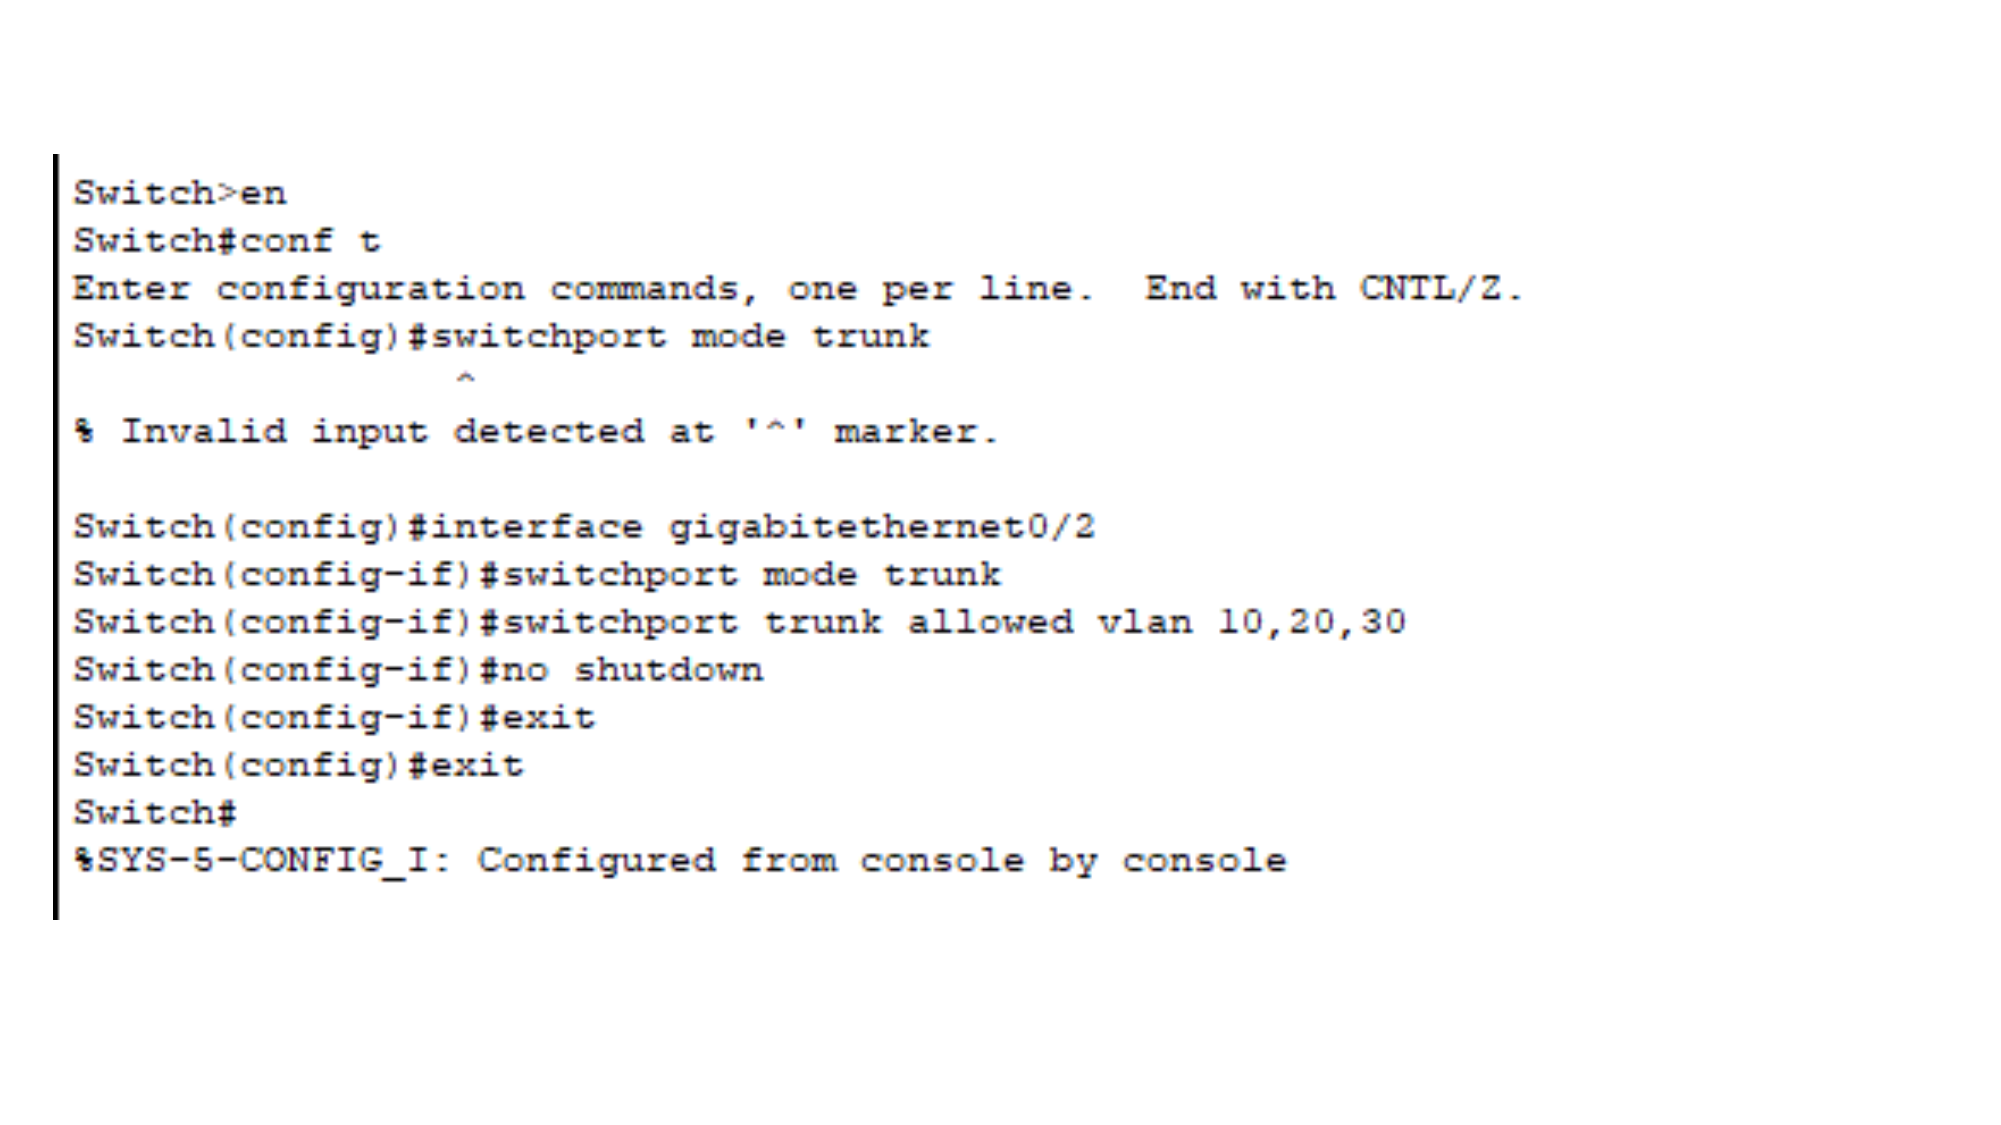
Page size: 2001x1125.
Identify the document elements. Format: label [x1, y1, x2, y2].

picture [53, 154, 1804, 920]
